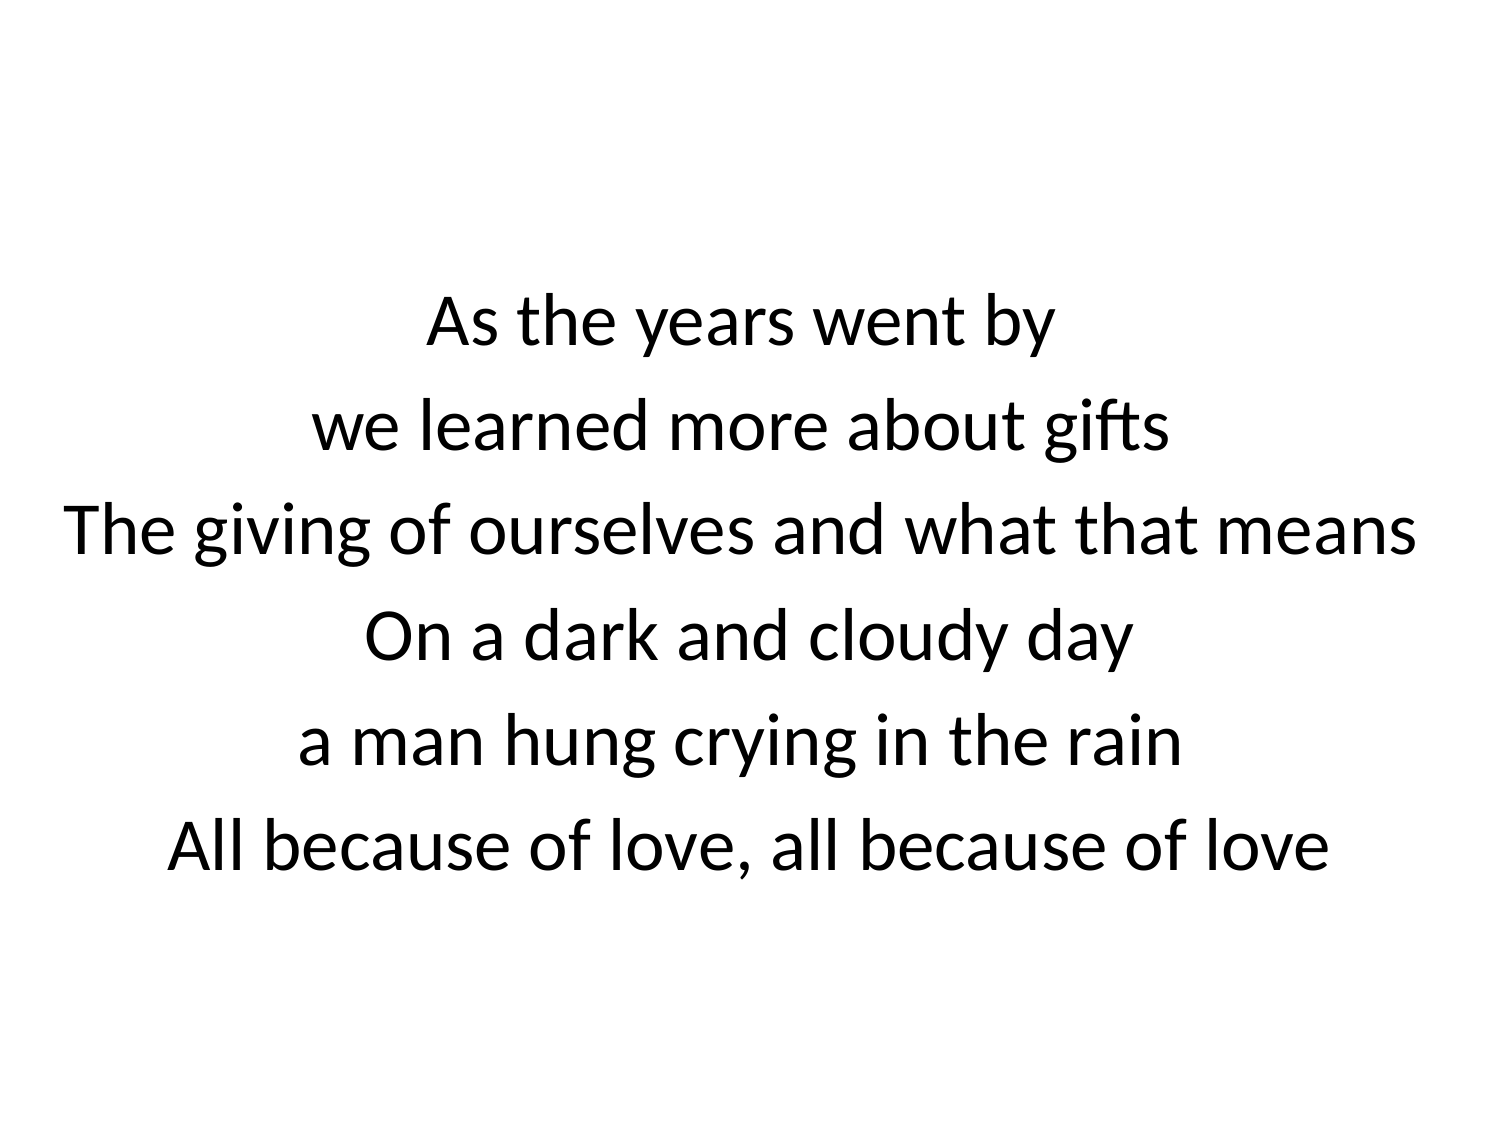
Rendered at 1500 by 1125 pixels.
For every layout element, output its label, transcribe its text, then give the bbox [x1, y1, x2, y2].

list As the years went by we learned more about gifts The giving of ourselves and what that means On a dark and cloudy day a man hung crying in the rain All because of love, all because of love [0, 262, 1500, 1005]
